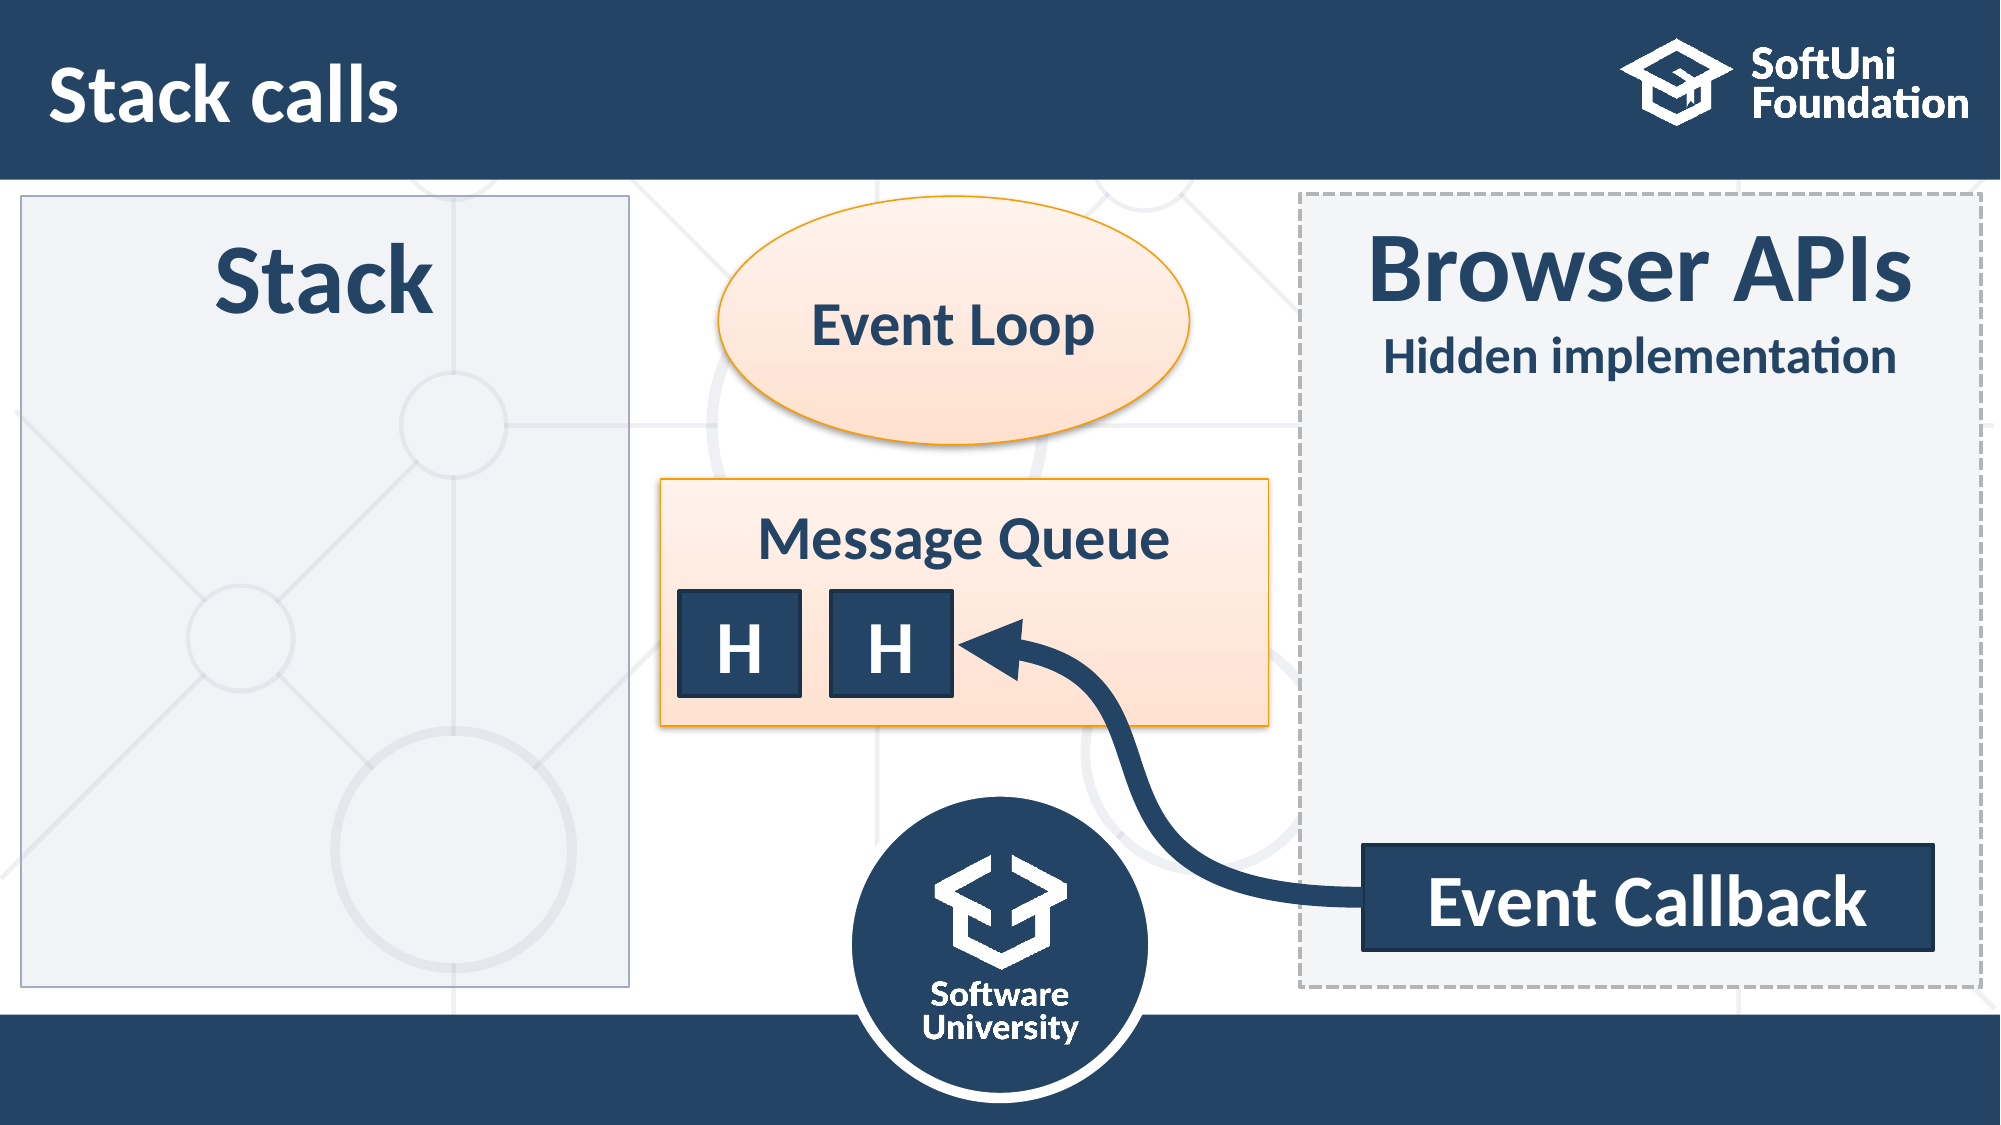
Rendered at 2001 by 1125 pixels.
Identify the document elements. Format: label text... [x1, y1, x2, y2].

text_box H [677, 589, 802, 698]
title Stack calls [31, 16, 1968, 162]
list Stack [20, 196, 629, 988]
picture [921, 854, 1079, 1049]
list Message Queue [660, 478, 1269, 727]
text_box Browser APIs Hidden implementation [1298, 192, 1983, 989]
text_box Event Callback [1361, 843, 1935, 952]
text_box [957, 644, 1364, 898]
text_box H [829, 589, 954, 698]
text_box Event Loop [717, 195, 1191, 446]
